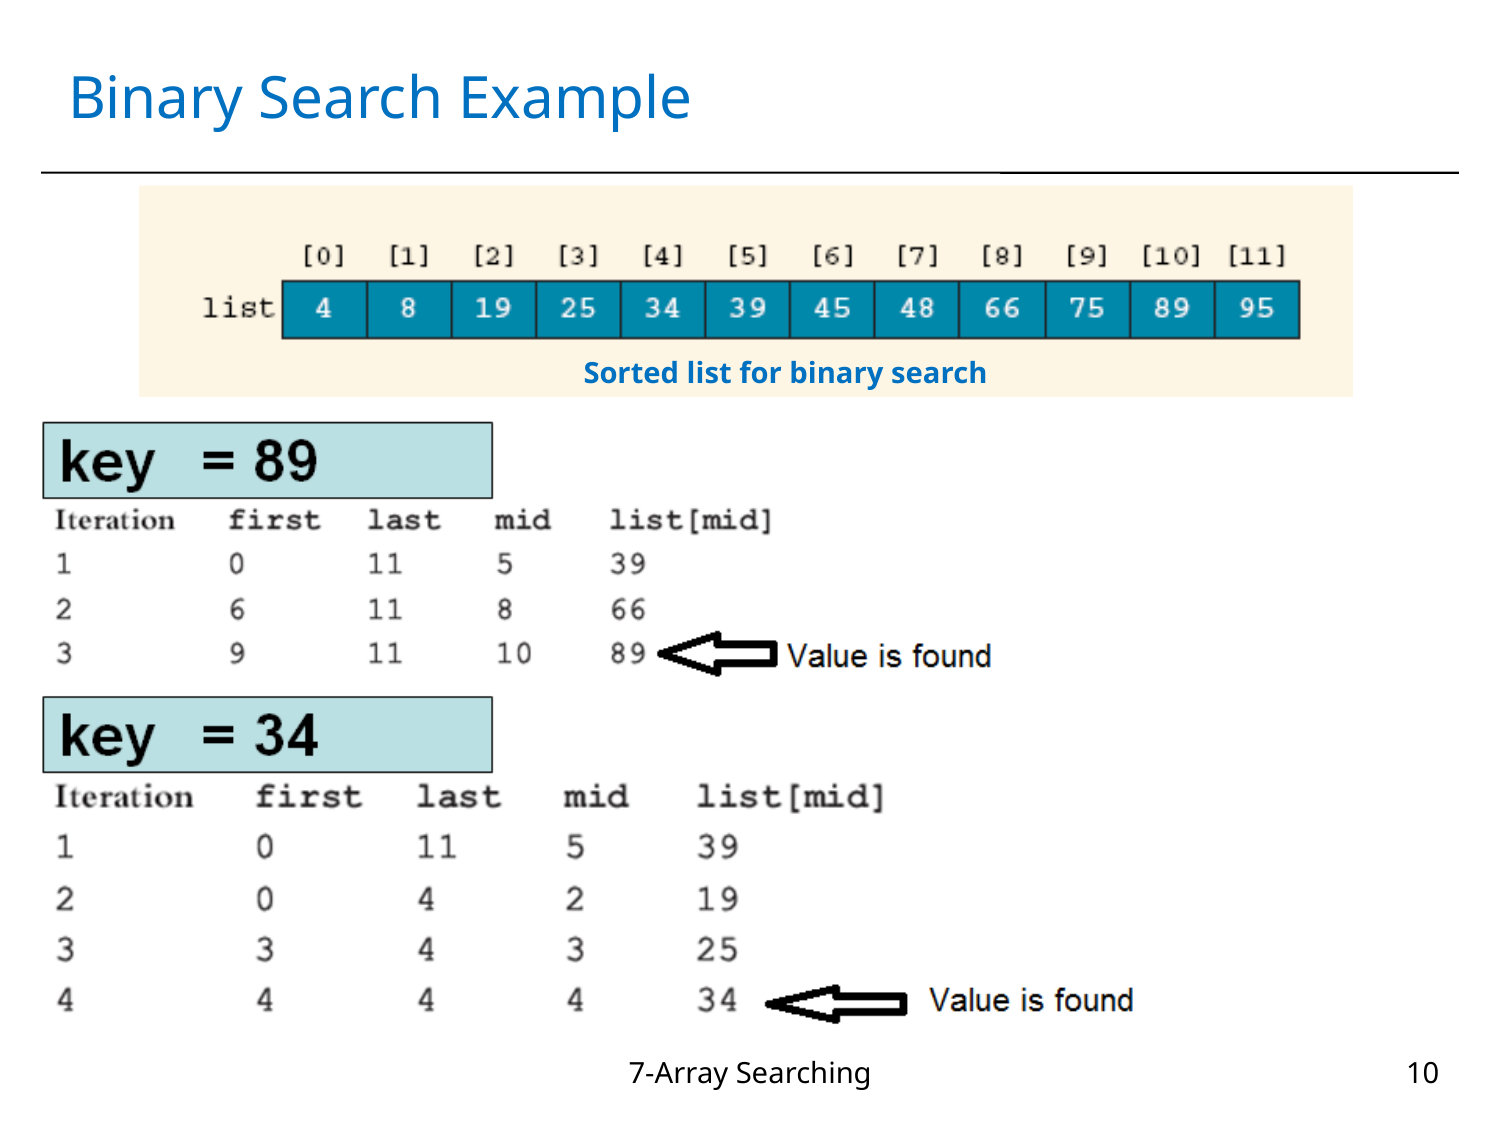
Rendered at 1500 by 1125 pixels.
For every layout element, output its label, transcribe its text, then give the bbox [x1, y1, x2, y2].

title Binary Search Example [52, 30, 1448, 159]
slide_number 10 [1104, 1046, 1455, 1125]
picture [139, 184, 1353, 398]
picture [24, 408, 1151, 1036]
footer 7-Array Searching [502, 1046, 999, 1125]
